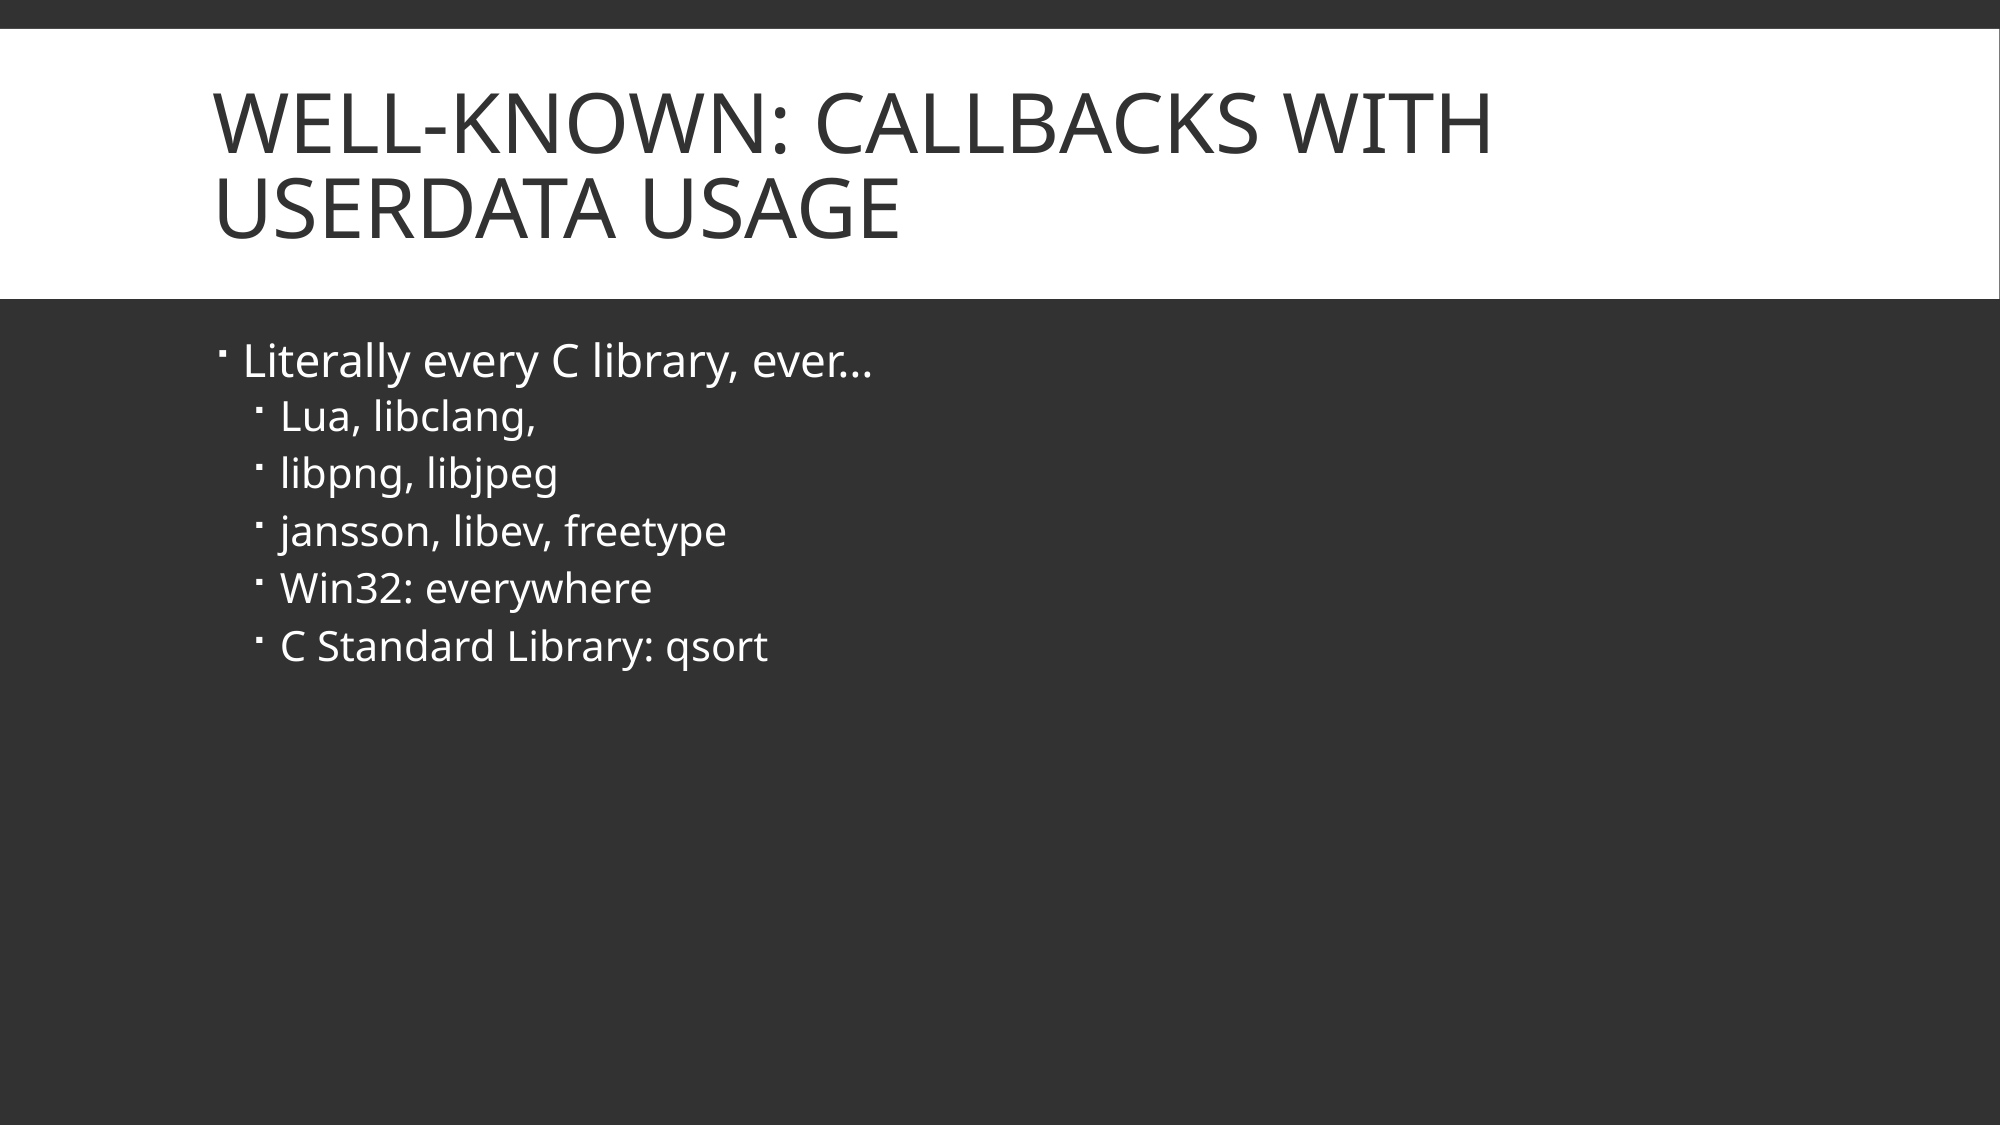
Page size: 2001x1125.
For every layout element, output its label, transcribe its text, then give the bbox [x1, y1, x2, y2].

title Well-Known: Callbacks with userdata usage [197, 46, 1803, 295]
list Literally every C library, ever… Lua, libclang, libpng, libjpeg jansson, libev, freetype Win32: everywhere C Standard Library: qsort [197, 329, 1803, 1020]
